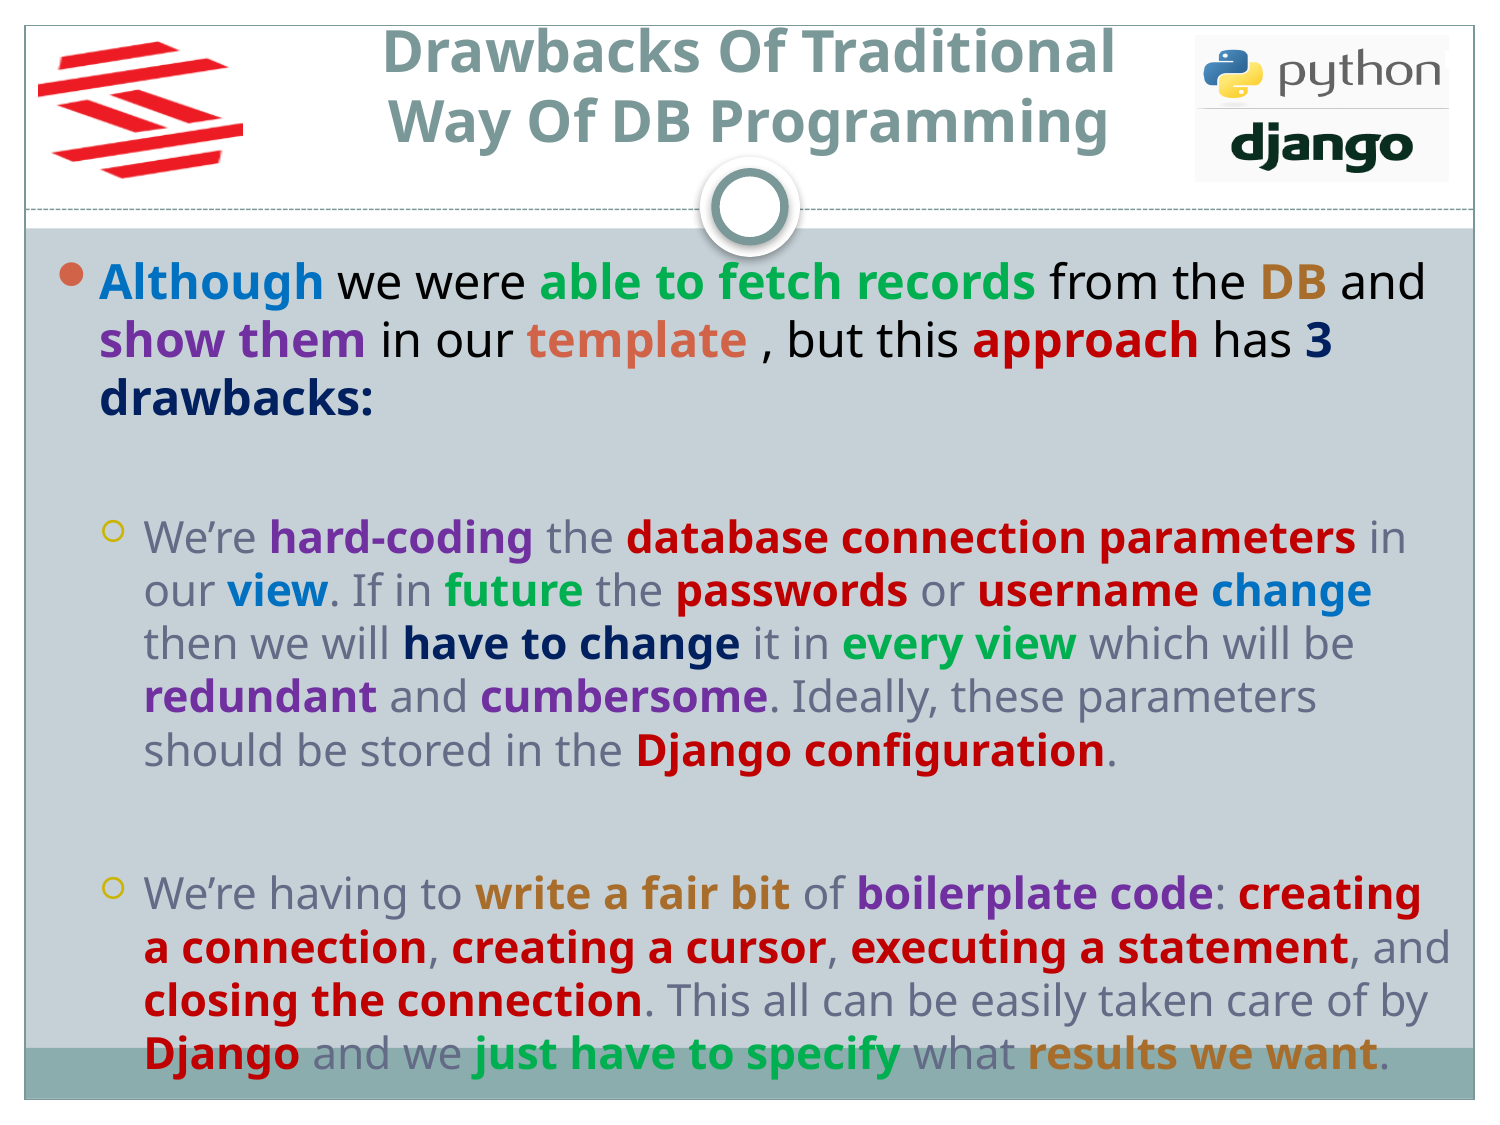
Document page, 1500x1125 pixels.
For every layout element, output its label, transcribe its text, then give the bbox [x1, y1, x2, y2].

list Although we were able to fetch records from the DB and show them in our template , but this approach has 3 drawbacks: We’re hard-coding the database connection parameters in our view. If in future the passwords or username change then we will have to change it in every view which will be redundant and cumbersome. Ideally, these parameters should be stored in the Django configuration. We’re having to write a fair bit of boilerplate code: creating a connection, creating a cursor, executing a statement, and closing the connection. This all can be easily taken care of by Django and we just have to specify what results we want. [41, 243, 1471, 1125]
picture [37, 40, 243, 185]
picture [1195, 34, 1449, 183]
title Drawbacks Of Traditional Way Of DB Programming [237, 37, 1190, 162]
